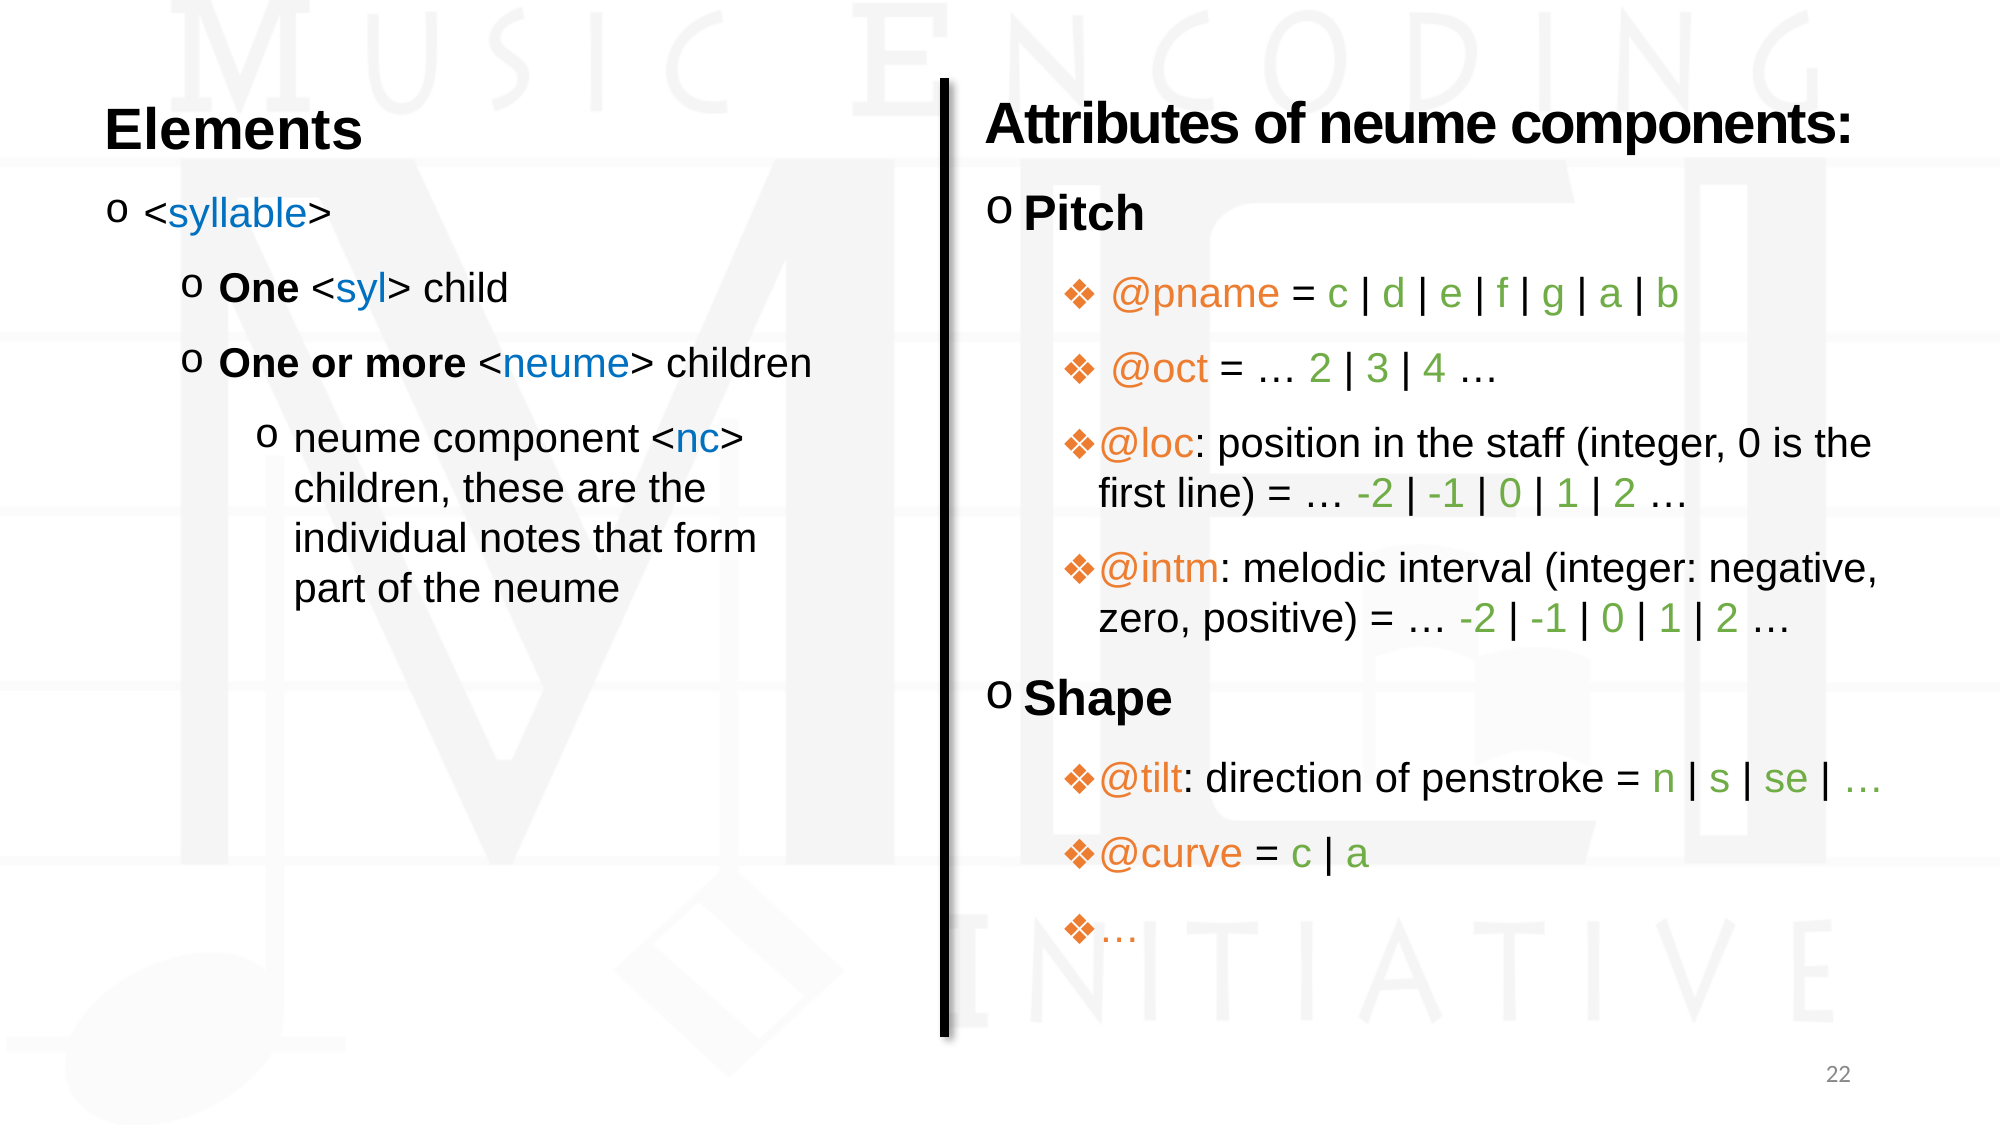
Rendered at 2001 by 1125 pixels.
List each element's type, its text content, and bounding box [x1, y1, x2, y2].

text_box Elements <syllable> One <syl> child One or more <neume> children neume component <nc> children, these are the individual notes that form part of the neume [89, 83, 900, 619]
slide_number 22 [1412, 1042, 1863, 1103]
text_box Attributes of neume components: Pitch @pname = c | d | e | f | g | a | b @oct = … 2 | 3 | 4 … @loc: position in the staff (integer, 0 is the first line) = … -2 | -1 | 0 | 1 | 2 … @intm: melodic interval (integer: negative, zero, positive) = … -2 | -1 | 0 | 1 | 2 … Shape @tilt: direction of penstroke = n | s | se | … @curve = c | a … [969, 78, 1910, 958]
